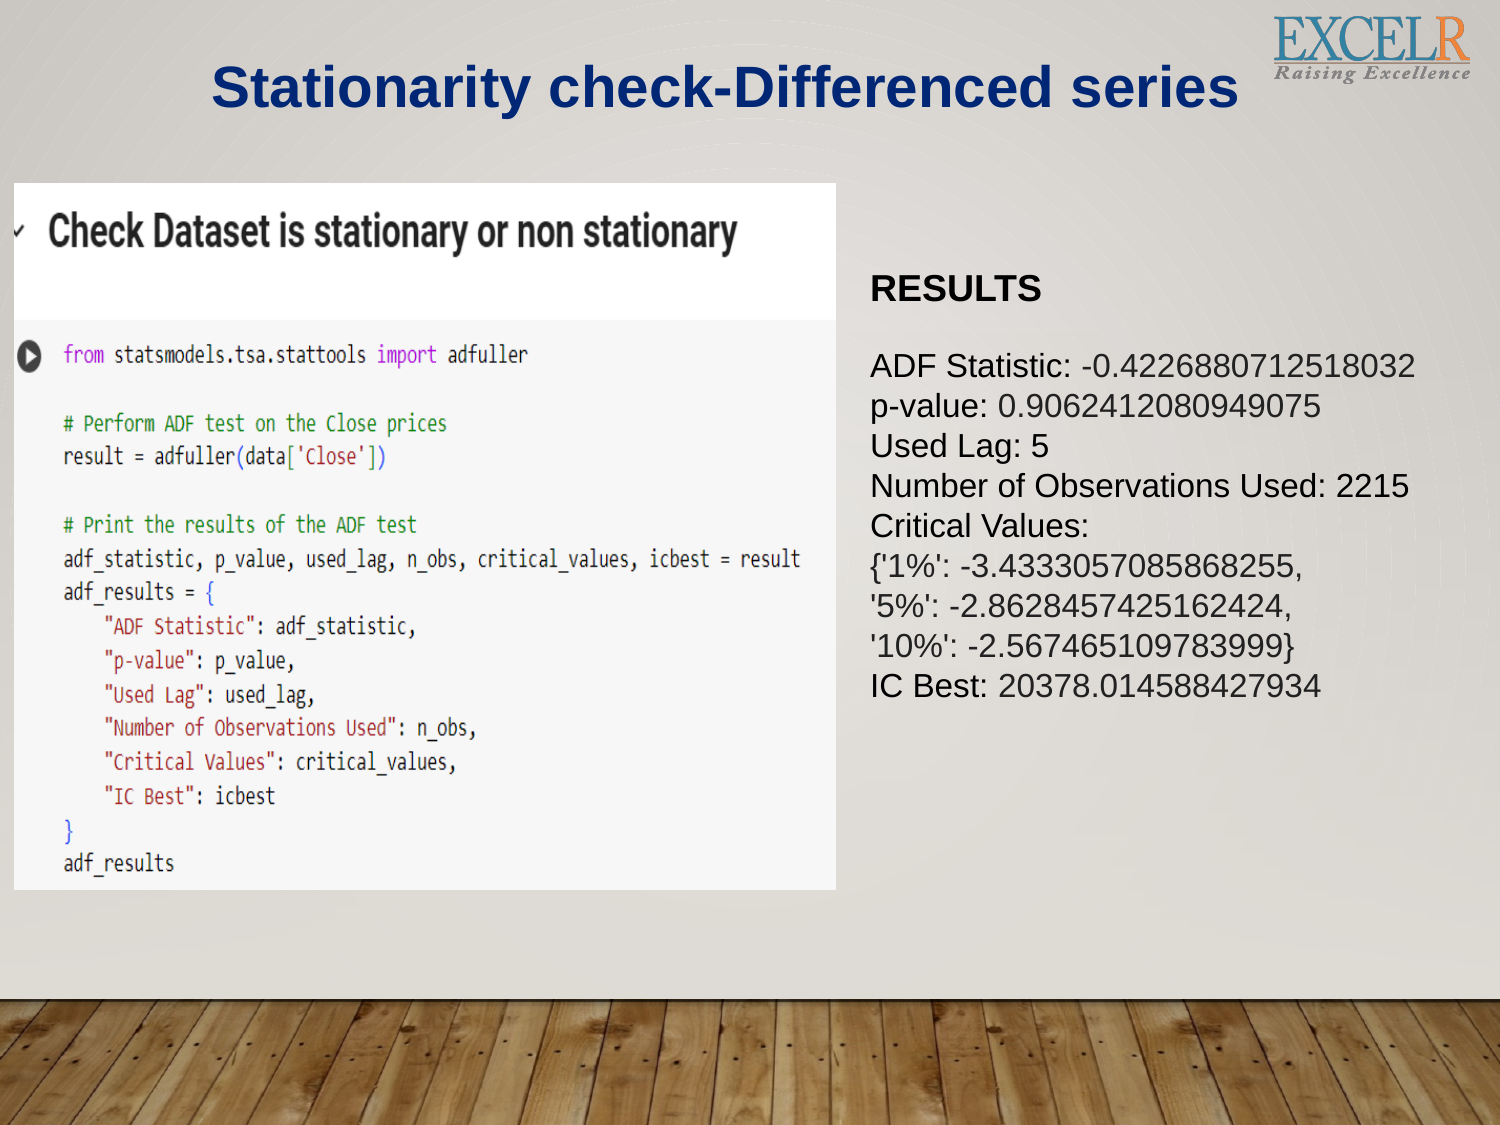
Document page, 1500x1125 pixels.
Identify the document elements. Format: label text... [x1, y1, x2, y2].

picture [13, 183, 836, 890]
picture [1274, 16, 1470, 85]
picture [0, 999, 1500, 1125]
text_box Stationarity check-Differenced series [196, 41, 1500, 127]
text_box RESULTS ADF Statistic: -0.4226880712518032 p-value: 0.9062412080949075 Used Lag: 5 Number of Observations Used: 2215 Critical Values: {'1%': -3.4333057085868255, '5%': -2.8628457425162424, '10%': -2.567465109783999} IC Best: 20378.014588427934 [855, 257, 1458, 746]
